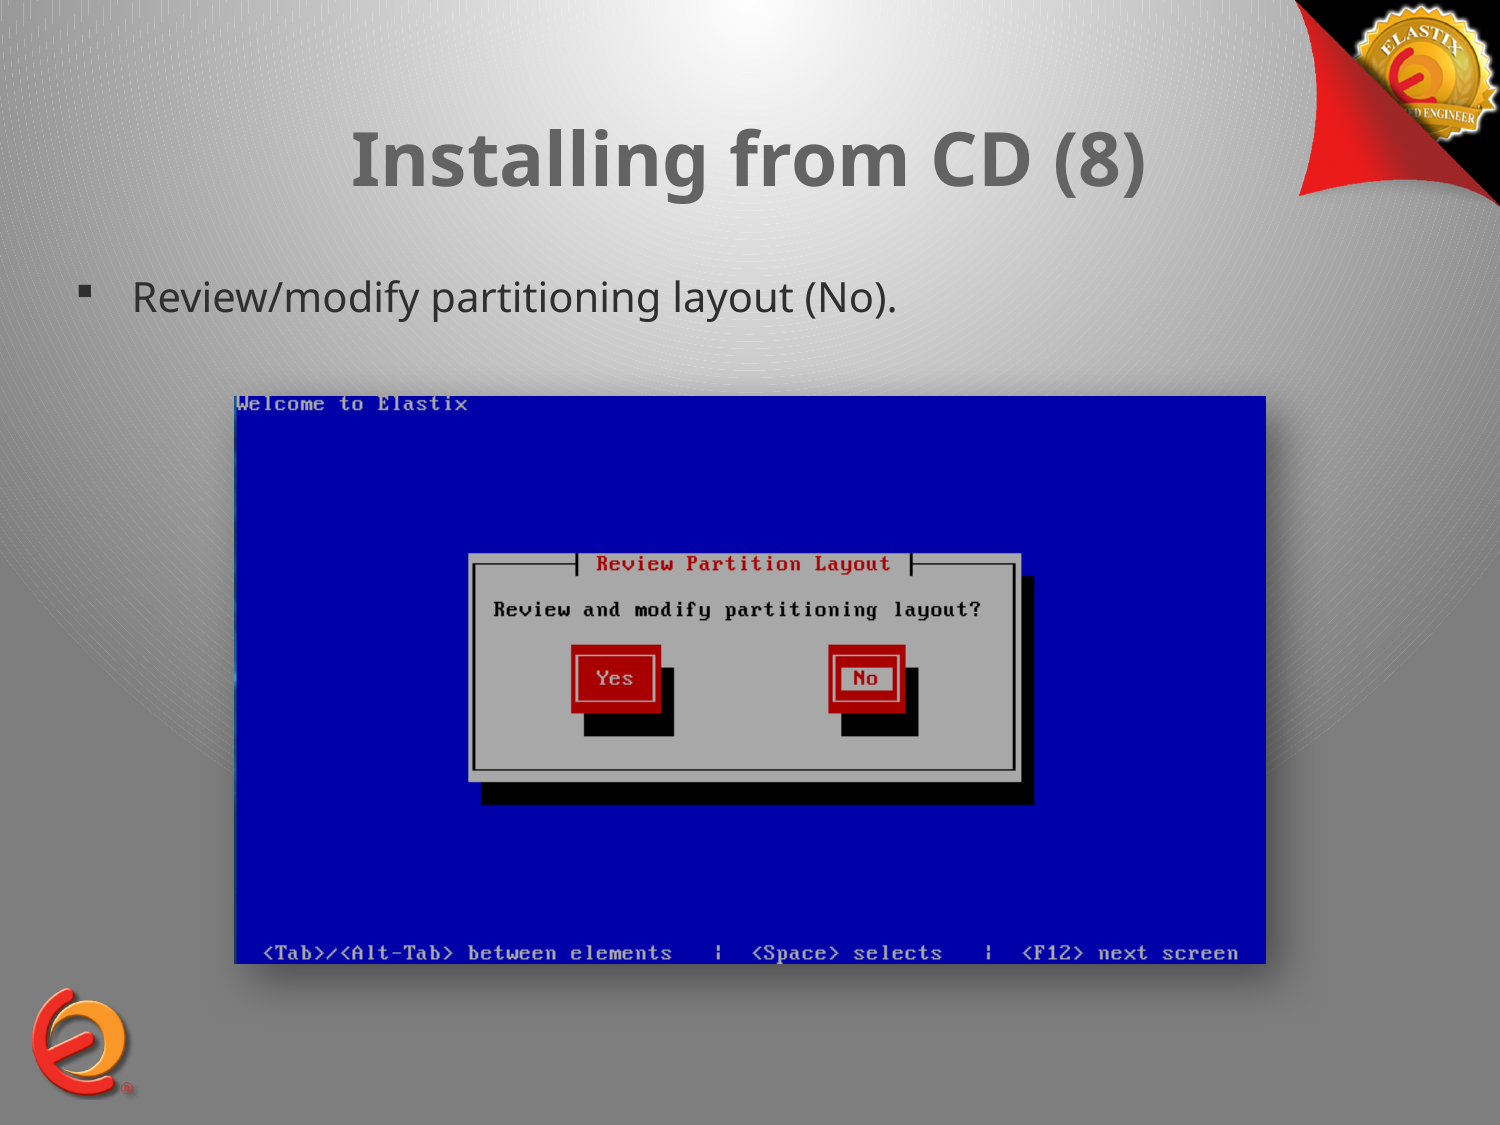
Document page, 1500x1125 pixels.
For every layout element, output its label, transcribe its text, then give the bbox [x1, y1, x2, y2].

text_box Review/modify partitioning layout (No). [74, 267, 1425, 438]
picture [233, 396, 1267, 965]
picture [1293, 0, 1500, 211]
picture [24, 974, 151, 1101]
text_box Installing from CD (8) [74, 67, 1425, 256]
